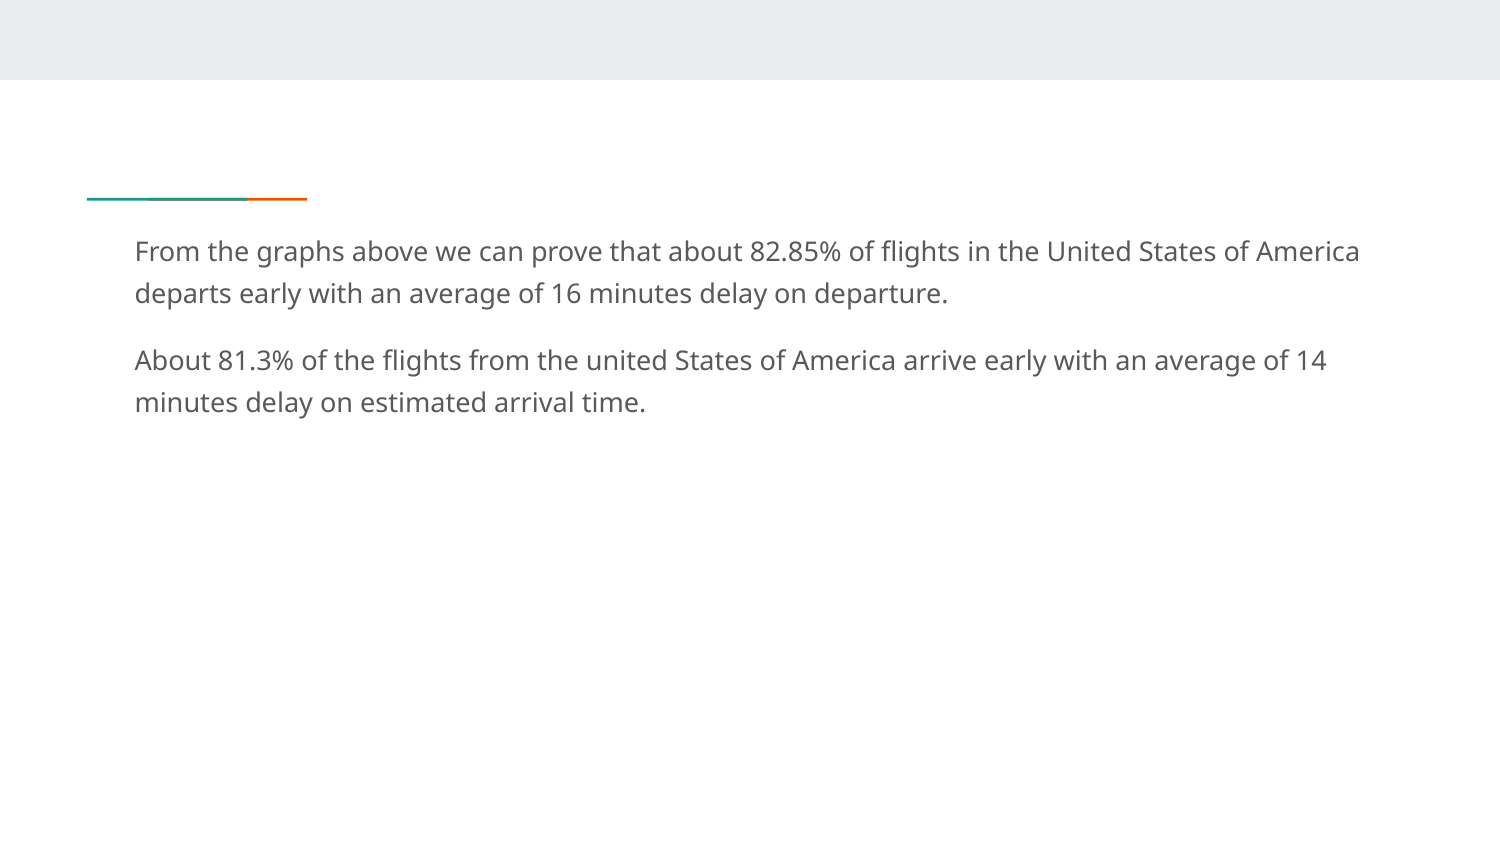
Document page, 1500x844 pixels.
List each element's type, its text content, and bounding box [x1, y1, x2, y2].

list From the graphs above we can prove that about 82.85% of flights in the United States of America departs early with an average of 16 minutes delay on departure. About 81.3% of the flights from the united States of America arrive early with an average of 14 minutes delay on estimated arrival time. [119, 211, 1381, 712]
